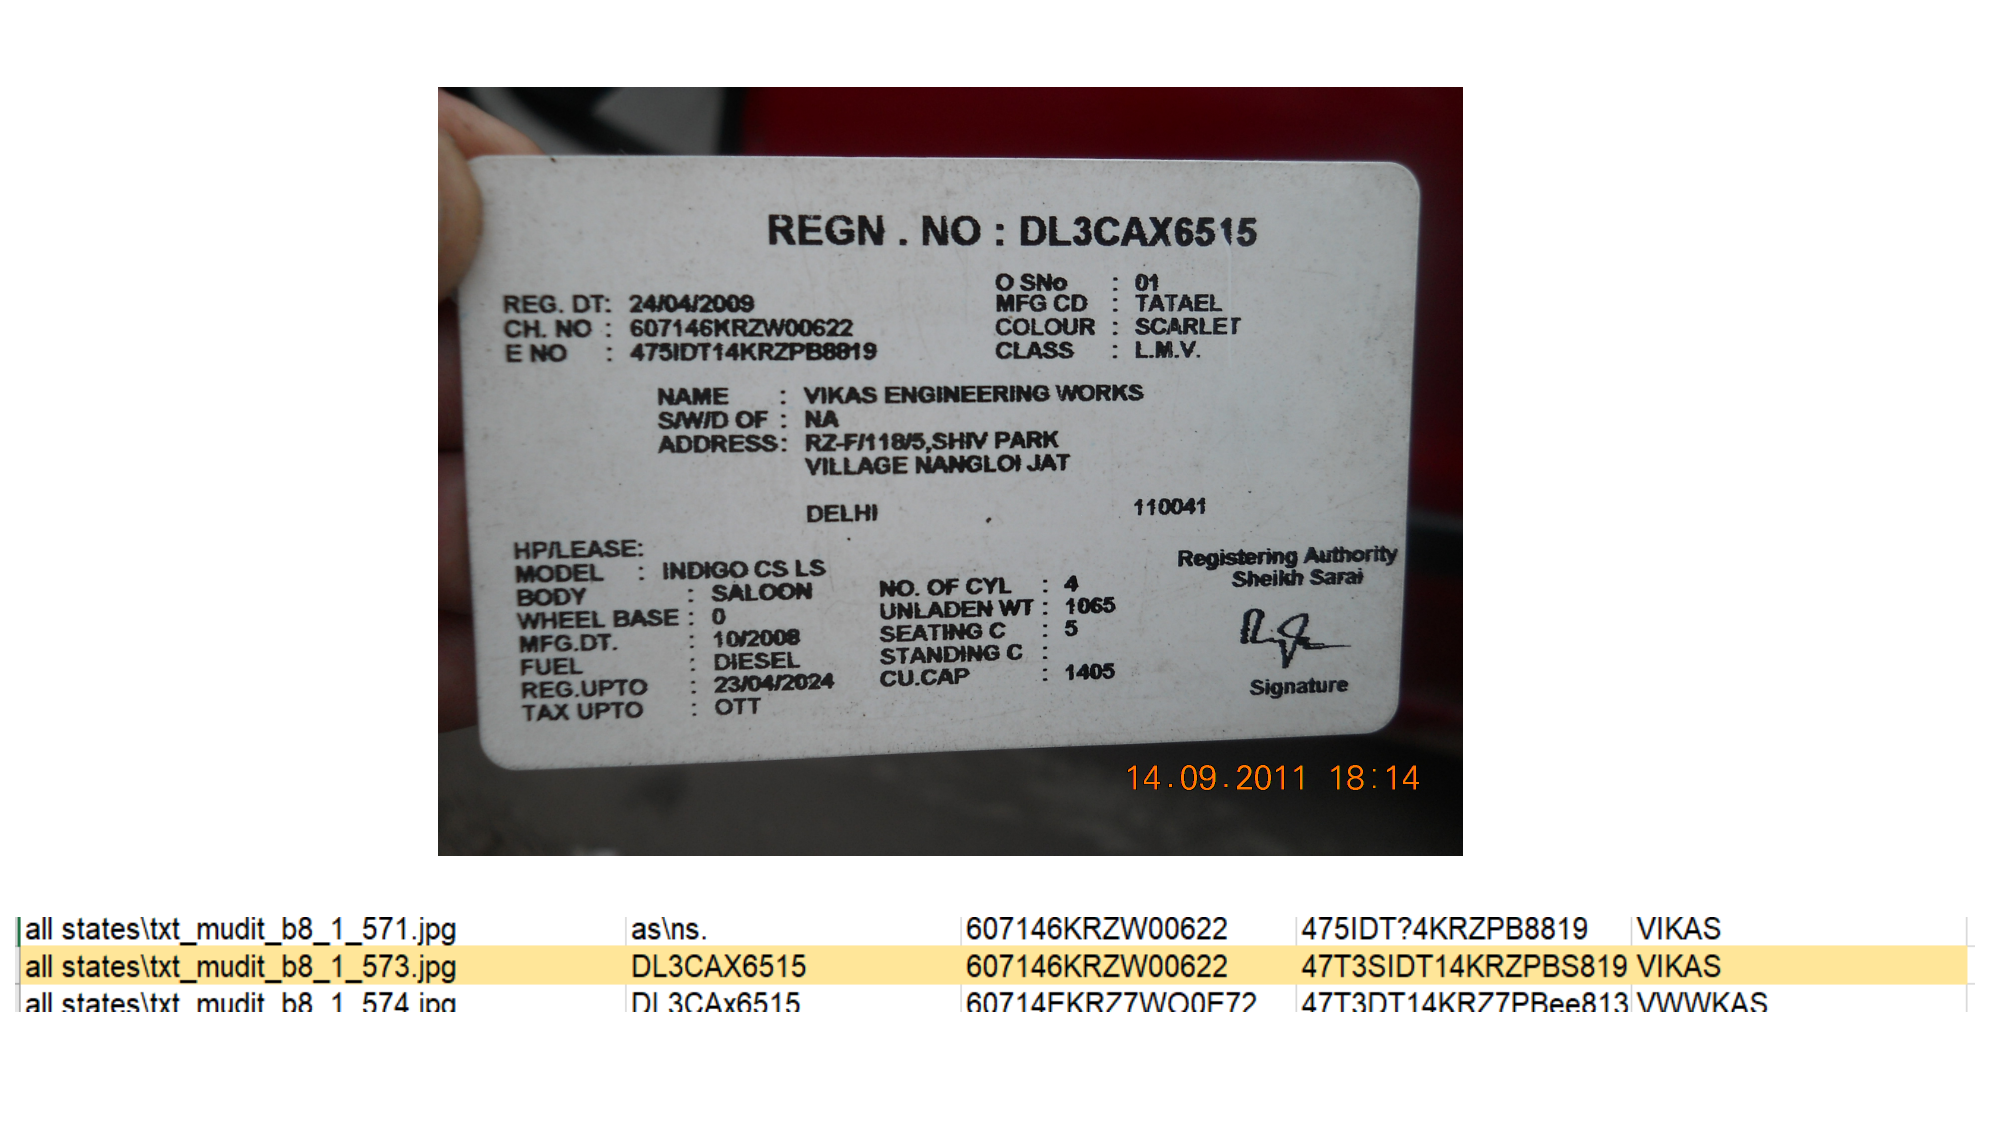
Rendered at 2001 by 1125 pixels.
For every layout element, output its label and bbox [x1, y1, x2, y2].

picture [15, 917, 1975, 1012]
picture [438, 87, 1463, 856]
